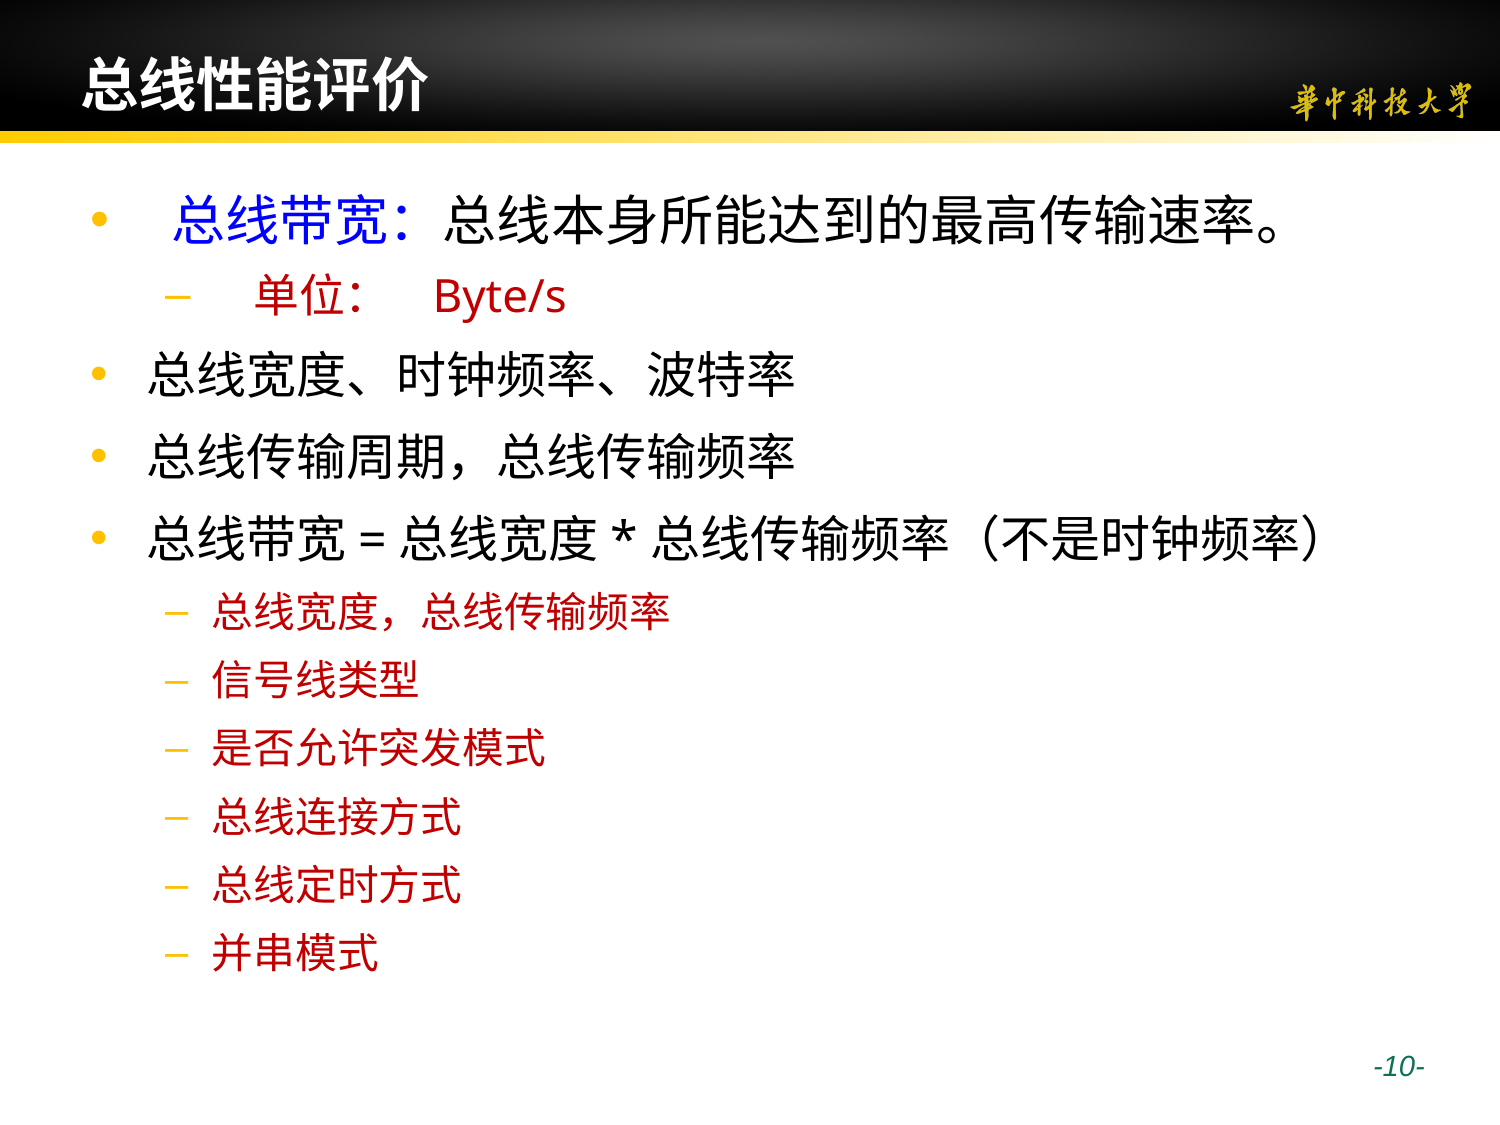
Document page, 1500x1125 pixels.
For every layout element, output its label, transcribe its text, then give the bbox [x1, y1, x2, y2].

slide_number -10- [1281, 1039, 1448, 1118]
table_cell [650, 131, 655, 143]
title 总线性能评价 [64, 34, 1416, 131]
text_box [562, 131, 567, 143]
text_box [738, 131, 744, 143]
list 总线带宽：总线本身所能达到的最高传输速率。 单位： Byte/s 总线宽度、时钟频率、波特率 总线传输周期，总线传输频率 总线带宽=总线宽度*总线传输频率（不是时钟频率） 总线宽度，总线传输频率 信号线类型 是否允许突发模式 总线连接方式 总线定时方式 并串模式 [74, 172, 1424, 1000]
picture [0, 0, 1500, 131]
